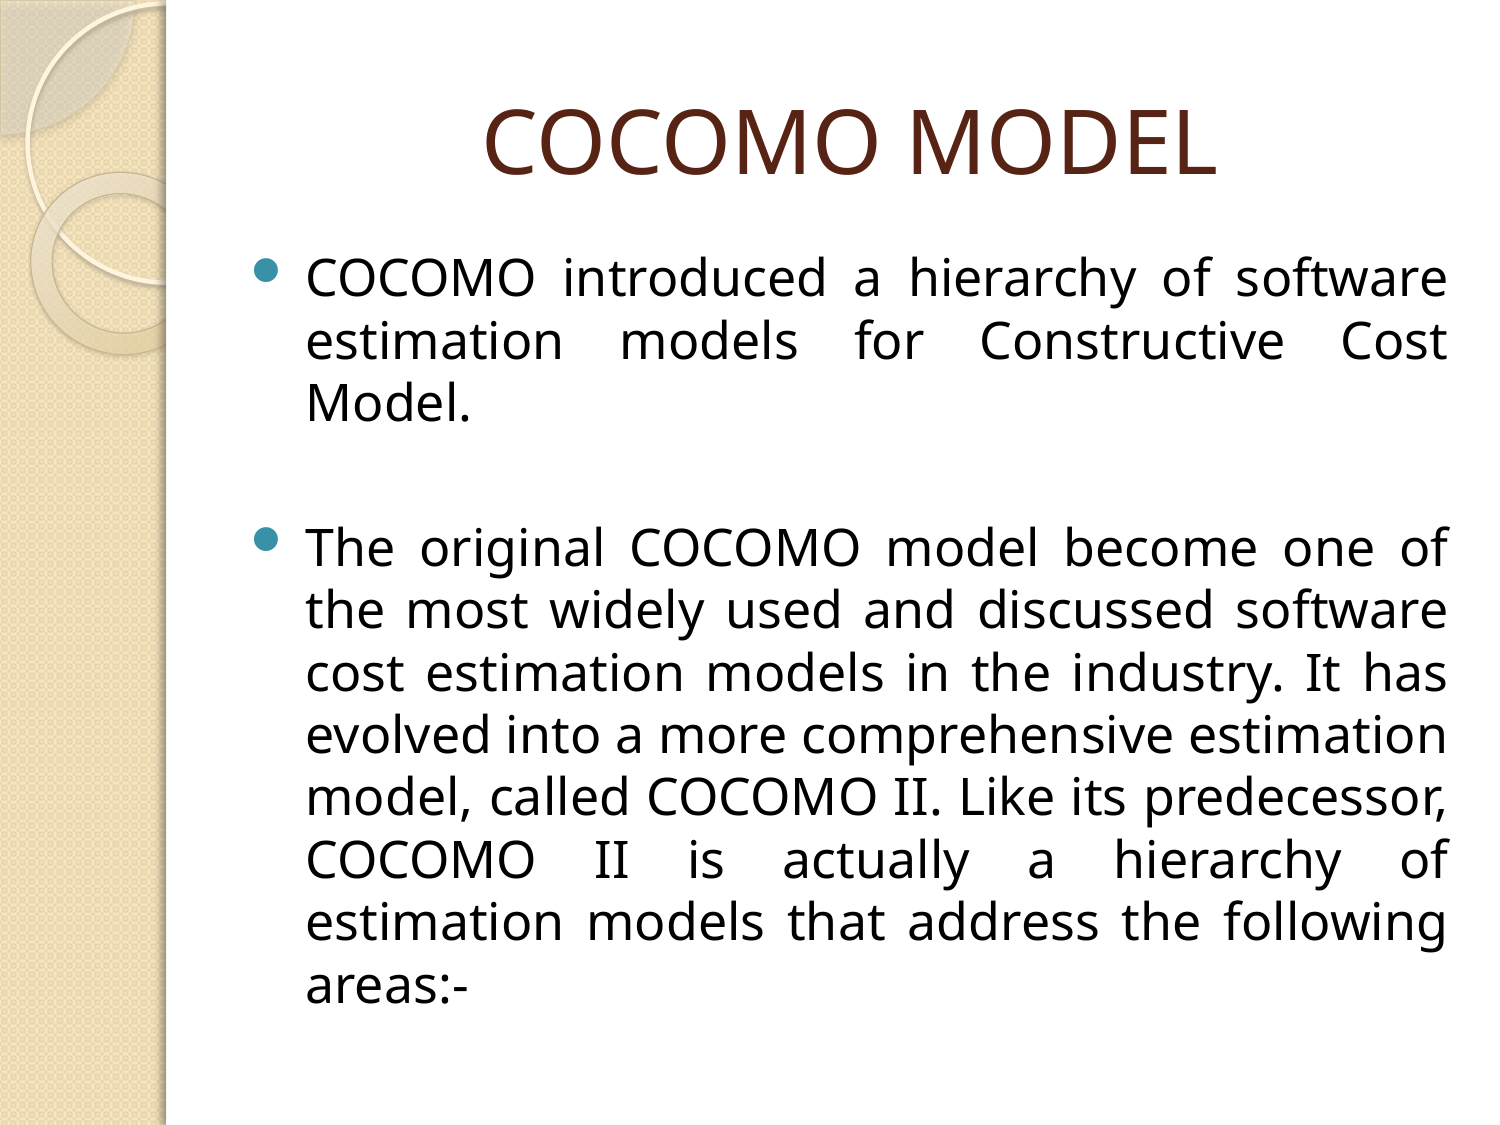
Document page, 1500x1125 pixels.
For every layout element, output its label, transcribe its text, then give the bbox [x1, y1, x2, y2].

list COCOMO introduced a hierarchy of software estimation models for Constructive Cost Model. The original COCOMO model become one of the most widely used and discussed software cost estimation models in the industry. It has evolved into a more comprehensive estimation model, called COCOMO II. Like its predecessor, COCOMO II is actually a hierarchy of estimation models that address the following areas:- [235, 237, 1466, 1025]
title COCOMO MODEL [235, 45, 1466, 233]
